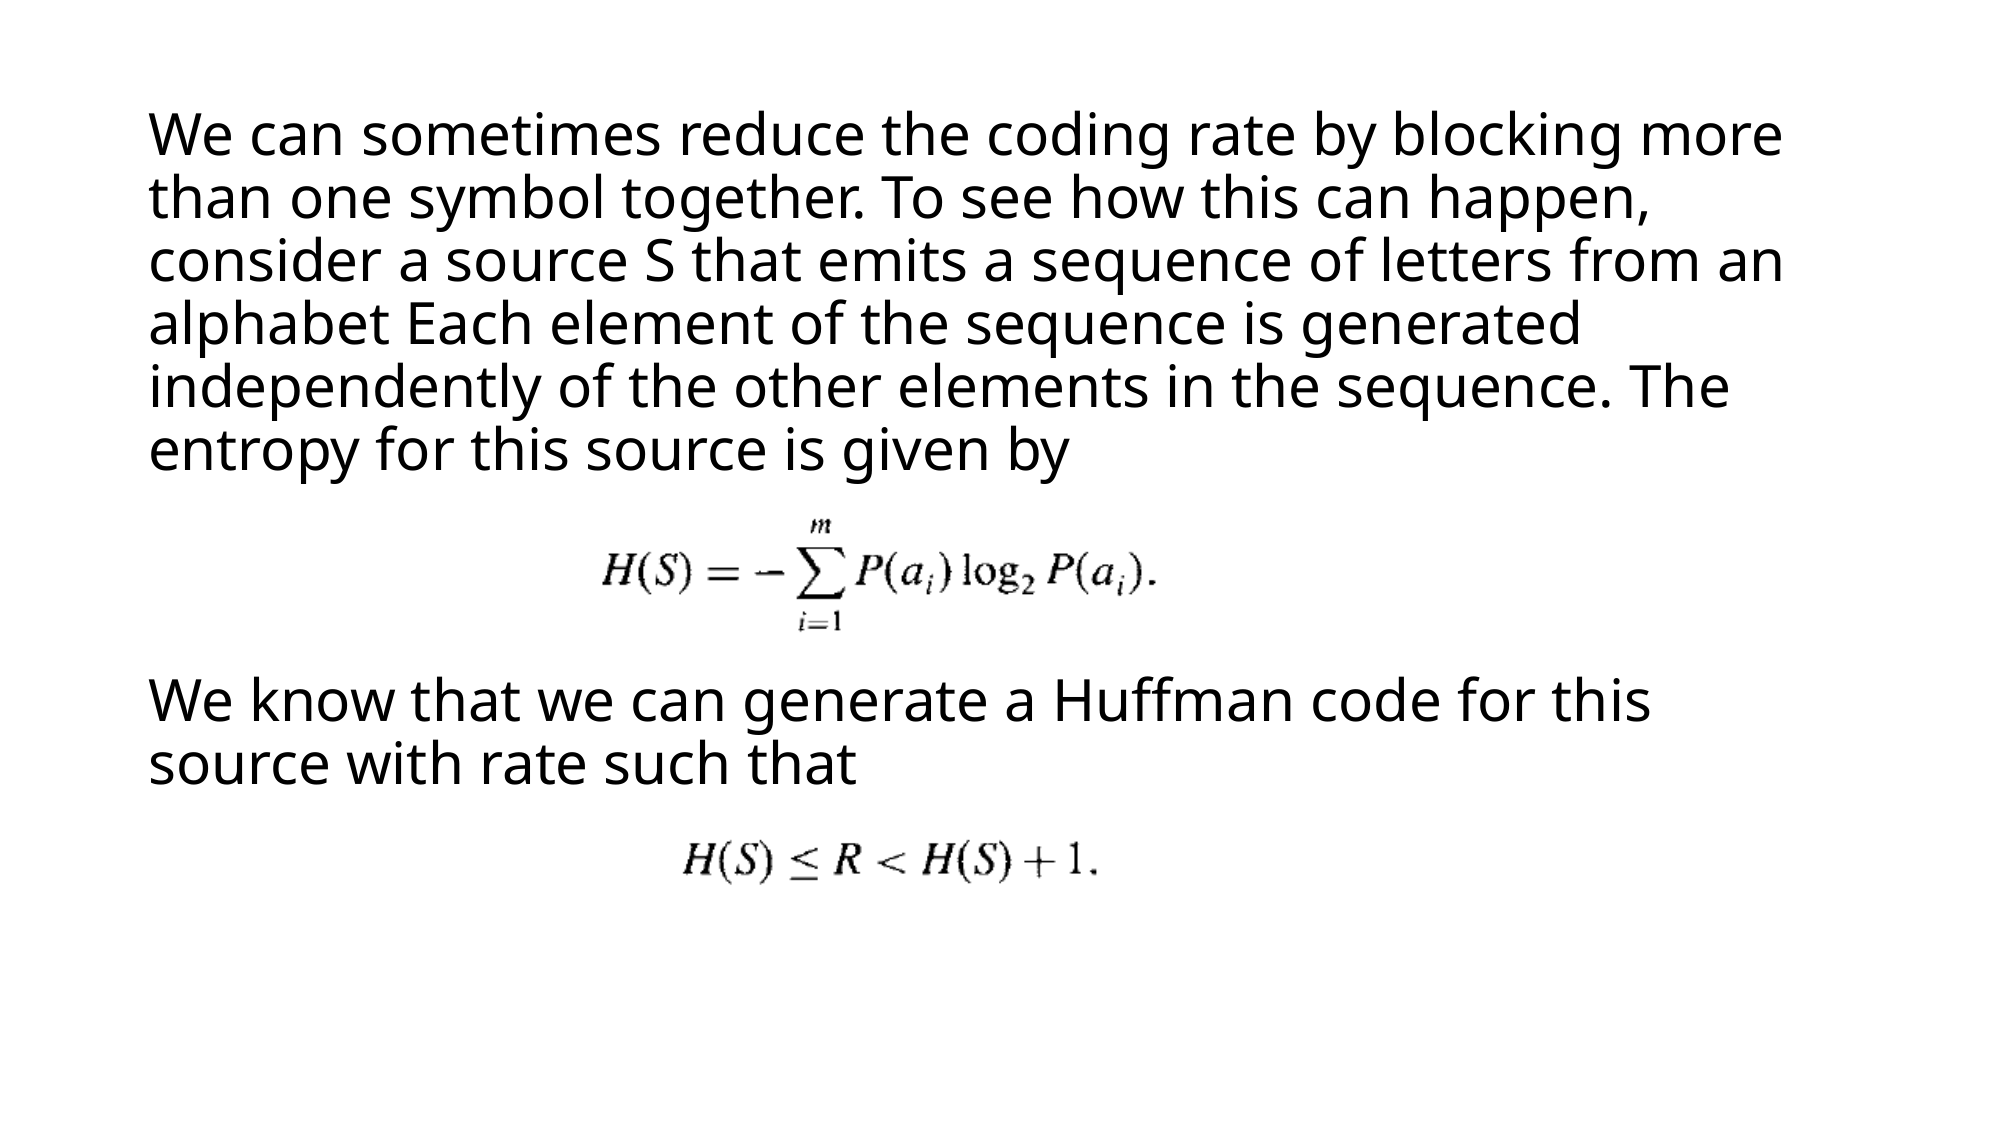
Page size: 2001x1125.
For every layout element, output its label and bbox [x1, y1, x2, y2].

picture [663, 818, 1106, 901]
picture [584, 499, 1162, 640]
